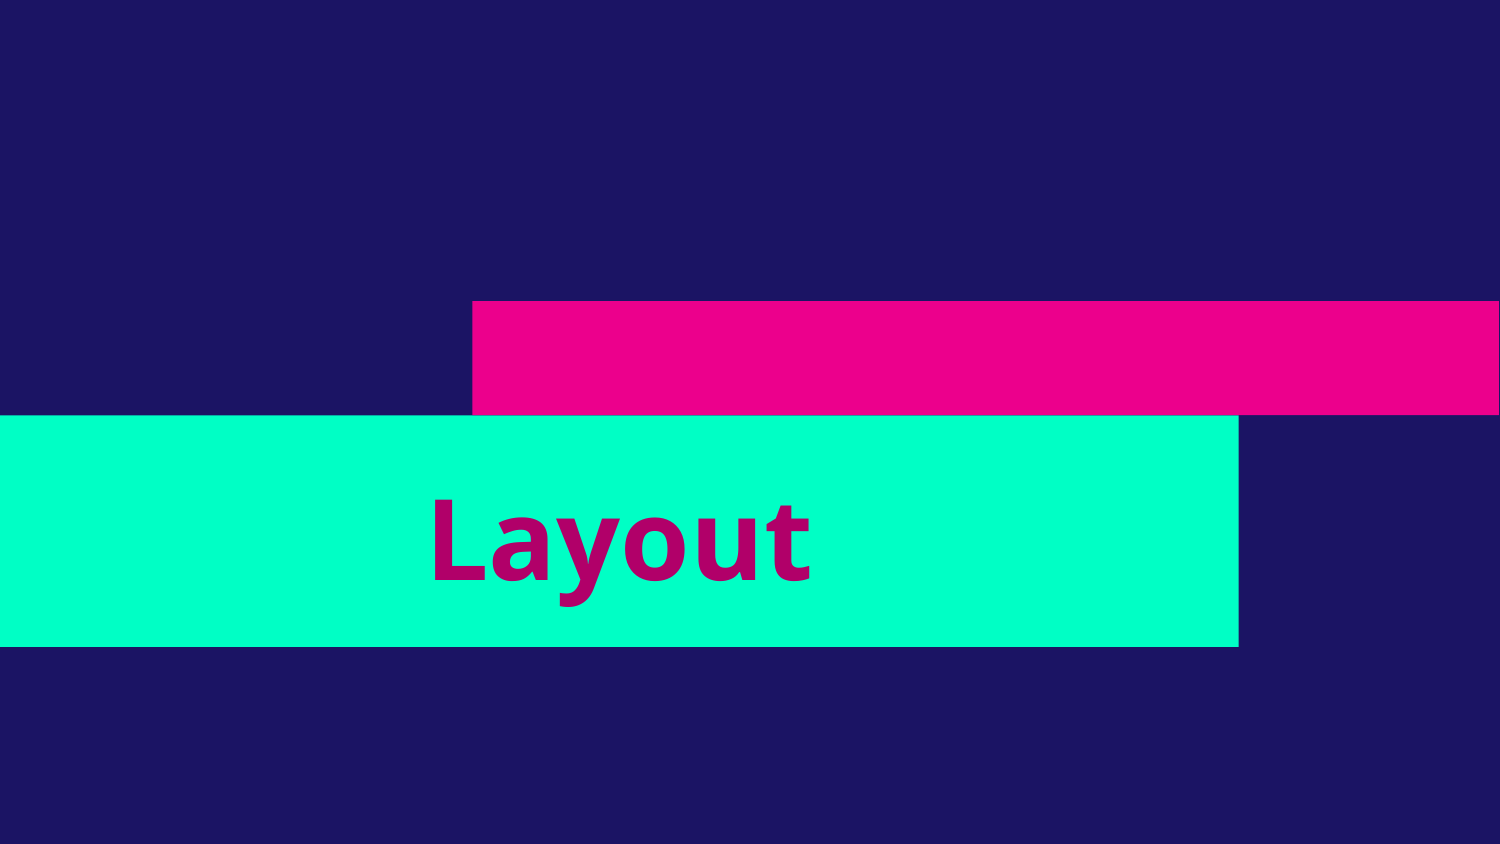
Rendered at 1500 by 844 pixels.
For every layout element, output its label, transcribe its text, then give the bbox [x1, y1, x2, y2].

text_box [0, 415, 1239, 647]
title Layout [92, 453, 1147, 568]
text_box [472, 301, 1499, 416]
